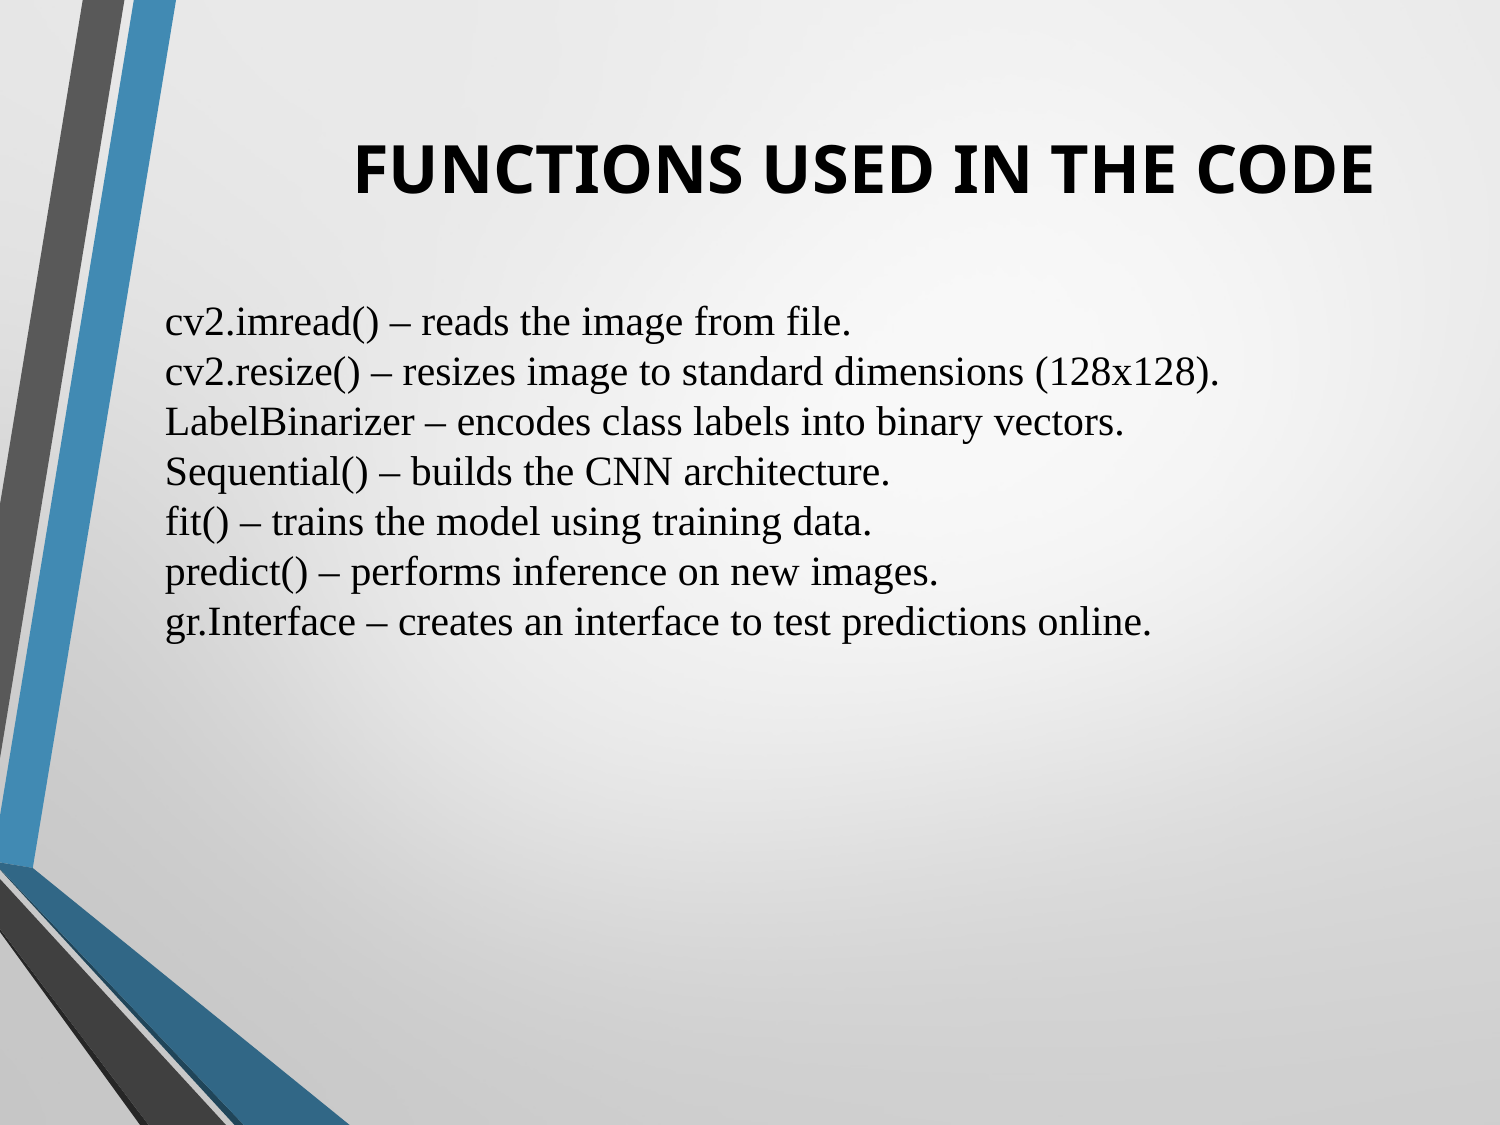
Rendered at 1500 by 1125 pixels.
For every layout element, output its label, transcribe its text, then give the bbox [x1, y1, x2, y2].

text_box cv2.imread() – reads the image from file. cv2.resize() – resizes image to standard dimensions (128x128). LabelBinarizer – encodes class labels into binary vectors. Sequential() – builds the CNN architecture. fit() – trains the model using training data. predict() – performs inference on new images. gr.Interface – creates an interface to test predictions online. [149, 241, 1425, 652]
text_box FUNCTIONS USED IN THE CODE [337, 119, 1393, 215]
